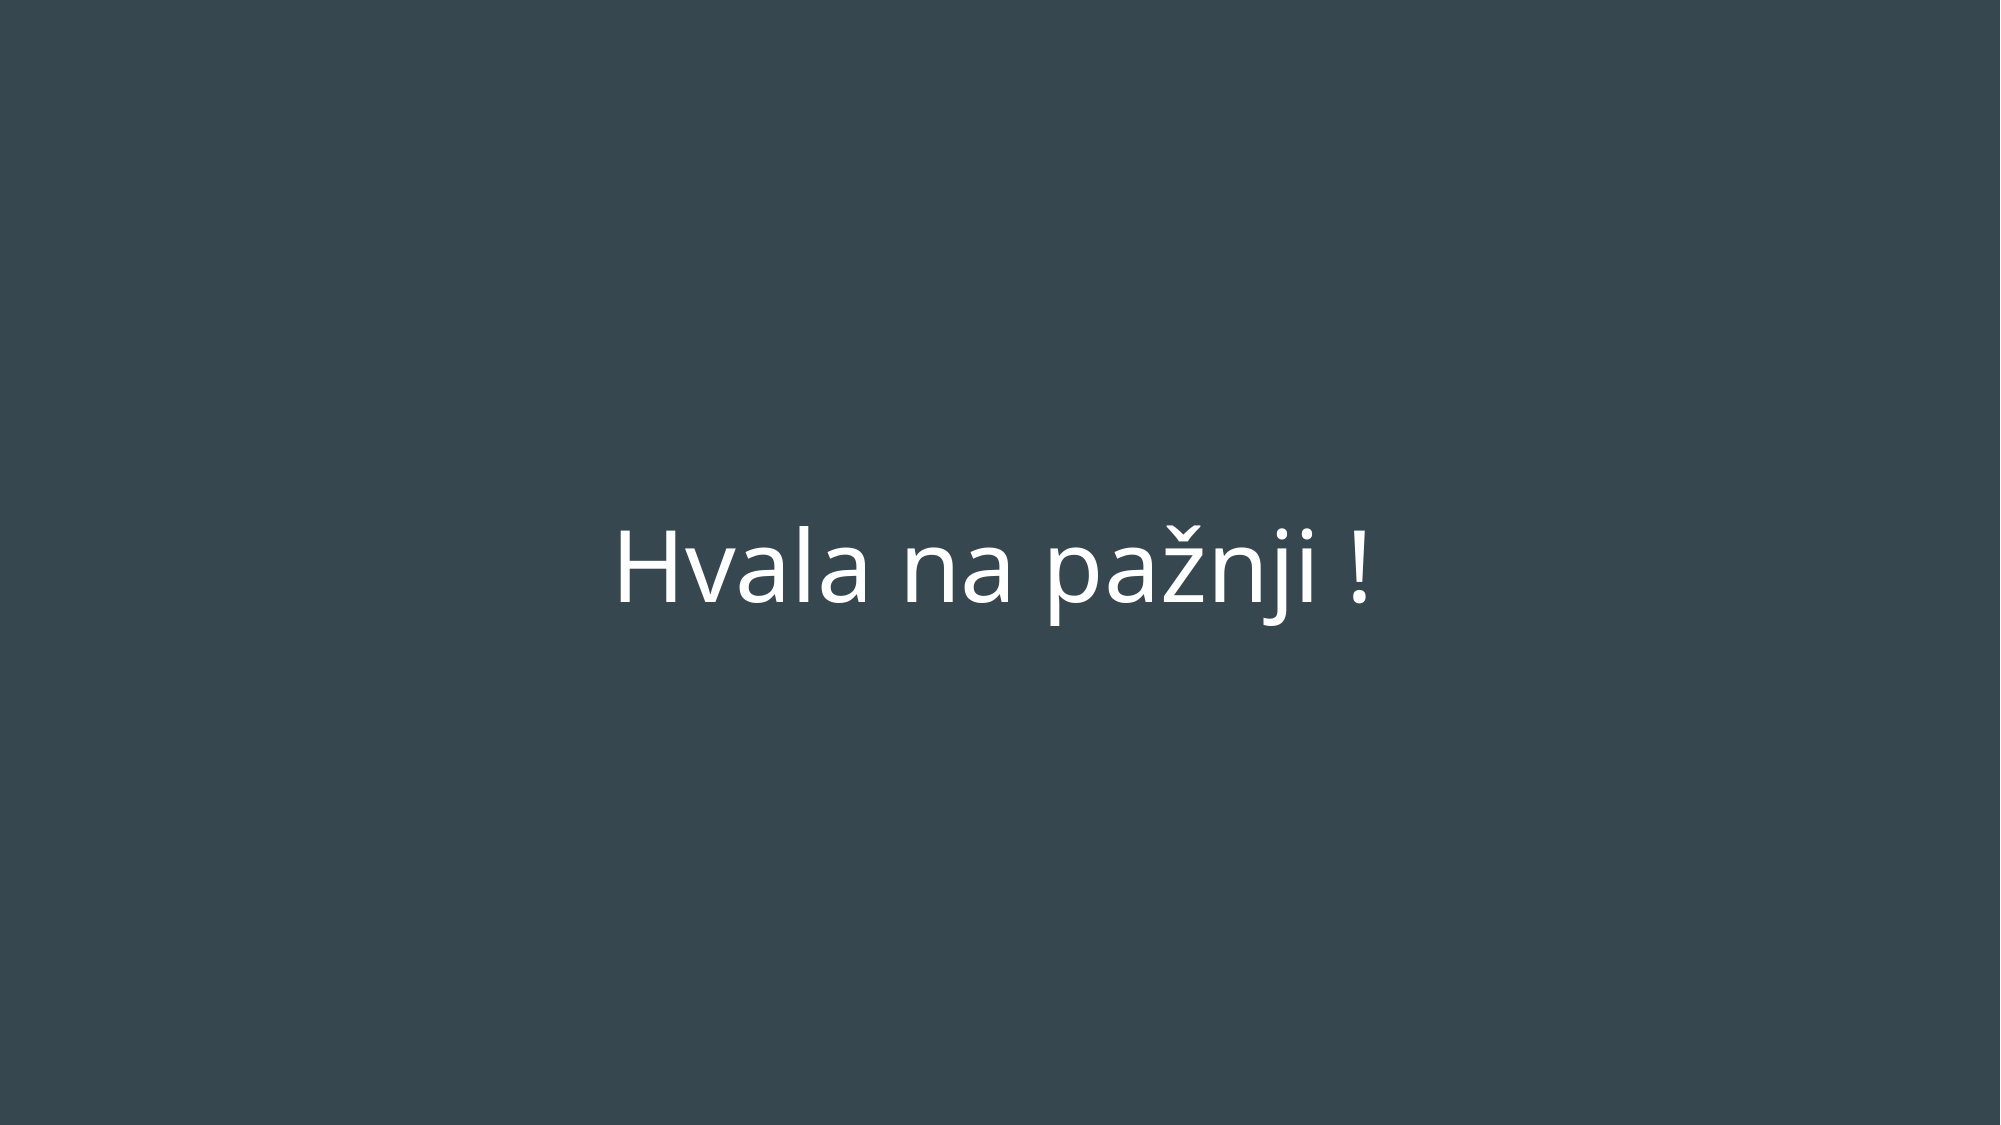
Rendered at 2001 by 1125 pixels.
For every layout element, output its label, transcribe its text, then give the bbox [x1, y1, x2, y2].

title Hvala na pažnji ! [146, 468, 1865, 657]
